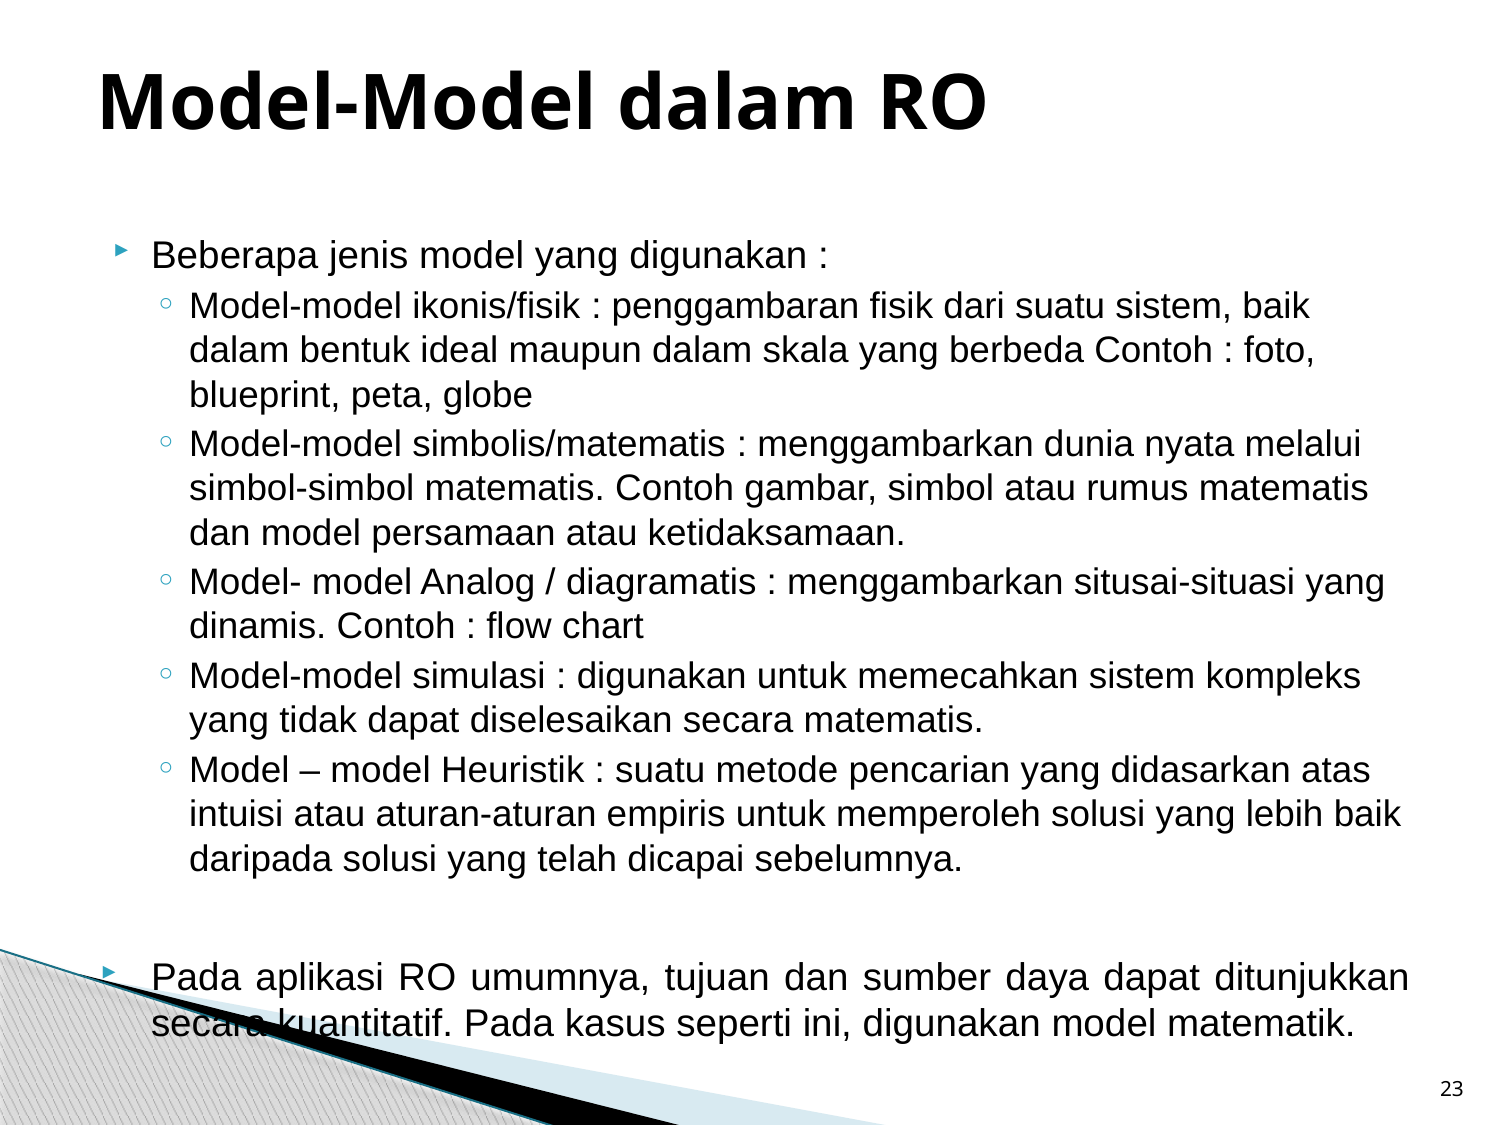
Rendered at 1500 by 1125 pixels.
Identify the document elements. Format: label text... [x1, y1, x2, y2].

title Model-Model dalam RO [82, 45, 1425, 153]
slide_number 23 [1418, 1051, 1479, 1112]
list Beberapa jenis model yang digunakan : Model-model ikonis/fisik : penggambaran fisik dari suatu sistem, baik dalam bentuk ideal maupun dalam skala yang berbeda Contoh : foto, blueprint, peta, globe Model-model simbolis/matematis : menggambarkan dunia nyata melalui simbol-simbol matematis. Contoh gambar, simbol atau rumus matematis dan model persamaan atau ketidaksamaan. Model- model Analog / diagramatis : menggambarkan situsai-situasi yang dinamis. Contoh : flow chart Model-model simulasi : digunakan untuk memecahkan sistem kompleks yang tidak dapat diselesaikan secara matematis. Model – model Heuristik : suatu metode pencarian yang didasarkan atas intuisi atau aturan-aturan empiris untuk memperoleh solusi yang lebih baik daripada solusi yang telah dicapai sebelumnya. Pada aplikasi RO umumnya, tujuan dan sumber daya dapat ditunjukkan secara kuantitatif. Pada kasus seperti ini, digunakan model matematik. [82, 222, 1425, 1067]
